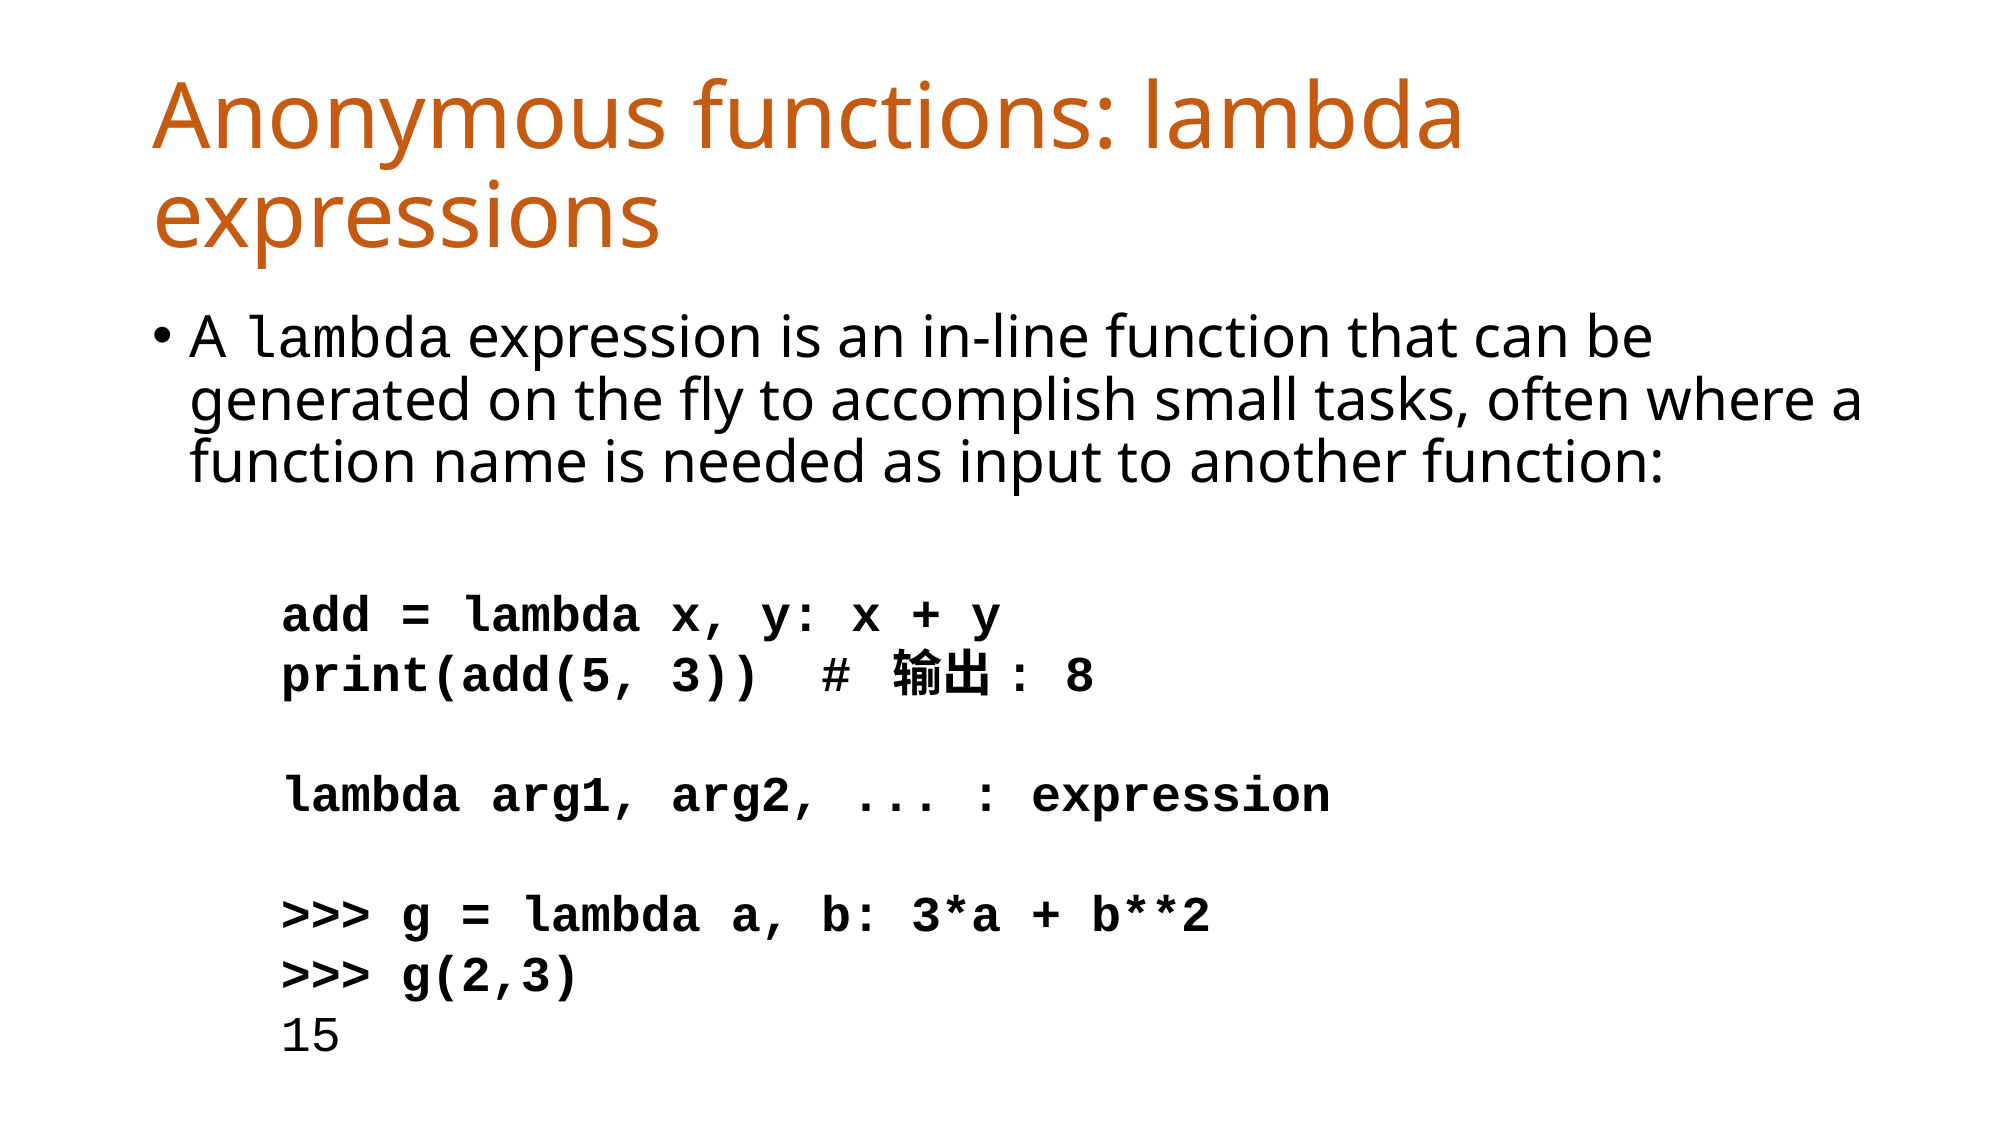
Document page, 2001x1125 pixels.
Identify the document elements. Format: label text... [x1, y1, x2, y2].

text_box [390, 98, 421, 160]
text_box add = lambda x, y: x + y print(add(5, 3)) # 输出: 8 lambda arg1, arg2, ... : expression >>> g = lambda a, b: 3*a + b**2 >>> g(2,3) 15 [190, 573, 1416, 1069]
title Anonymous functions: lambda expressions [137, 59, 1863, 278]
list A lambda expression is an in-line function that can be generated on the fly to accomplish small tasks, often where a function name is needed as input to another function: [137, 299, 1939, 1014]
